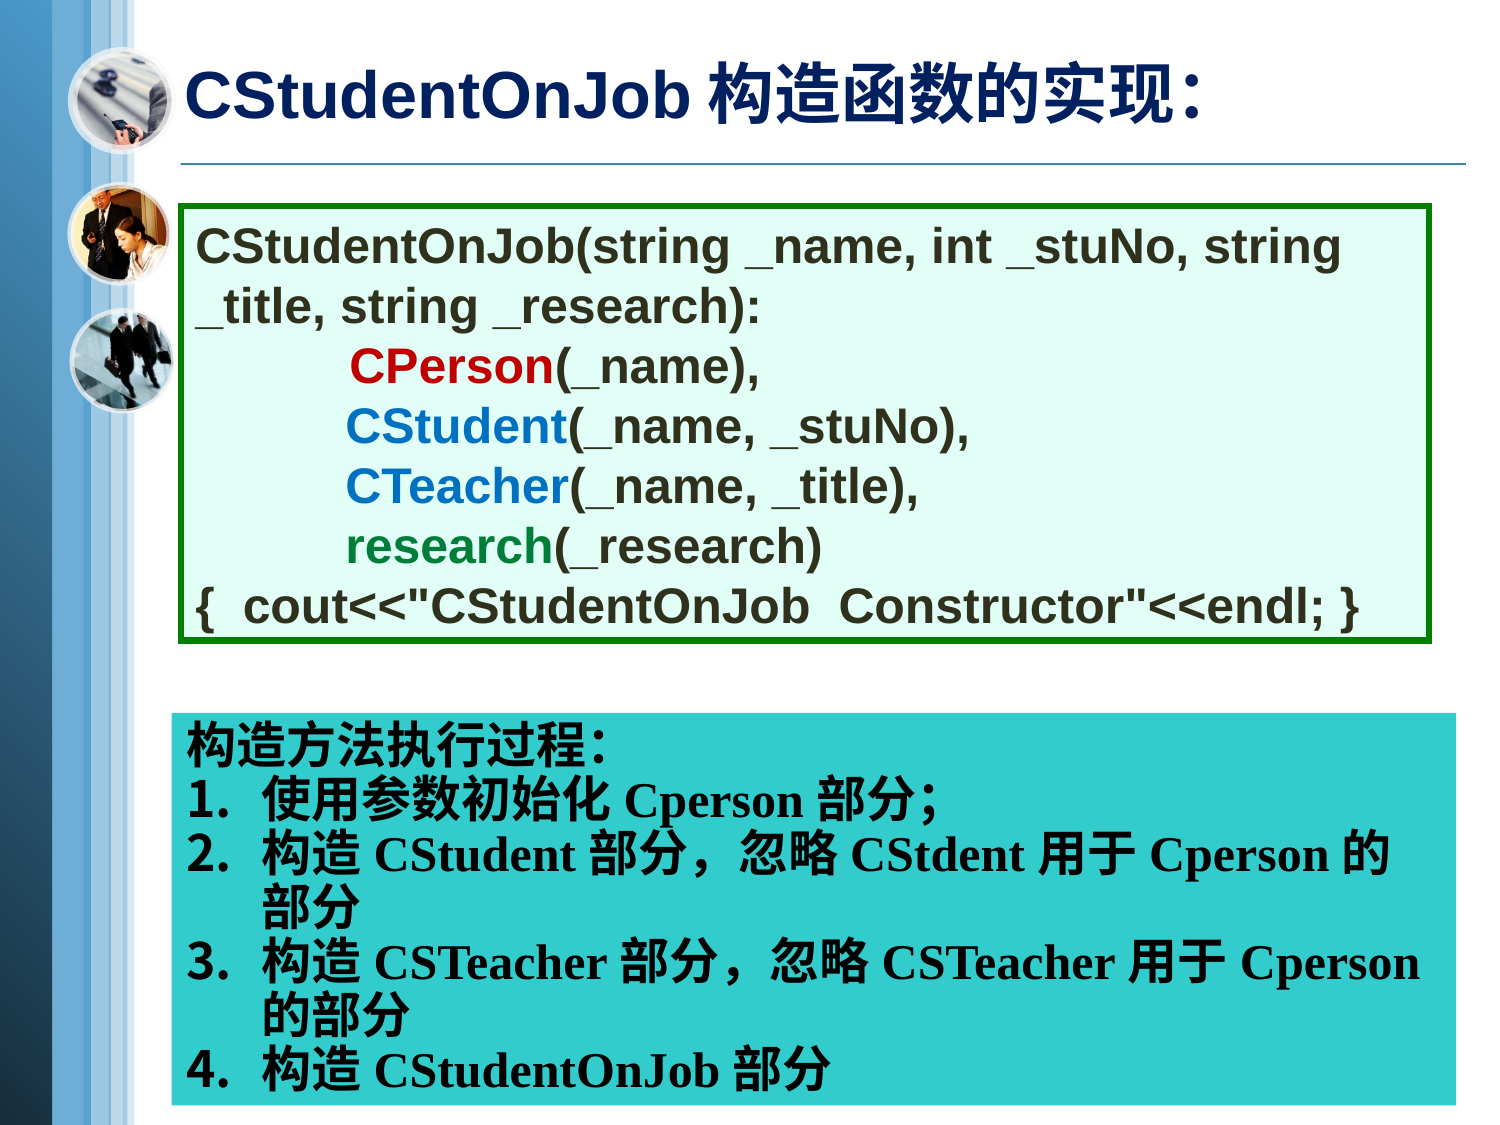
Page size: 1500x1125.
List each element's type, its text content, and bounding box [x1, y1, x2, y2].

picture [75, 313, 171, 408]
picture [78, 57, 166, 144]
text_box CStudentOnJob(string _name, int _stuNo, string _title, string _research): CPerson(_name), CStudent(_name, _stuNo), CTeacher(_name, _title), research(_research) { cout<<"CStudentOnJob Constructor"<<endl; } [180, 205, 1430, 641]
picture [74, 189, 166, 279]
text_box 构造方法执行过程： 使用参数初始化Cperson部分； 构造CStudent部分，忽略CStdent用于Cperson的部分 构造CSTeacher部分，忽略CSTeacher用于Cperson的部分 构造CStudentOnJob部分 [171, 712, 1457, 1106]
text_box CStudentOnJob构造函数的实现： [169, 44, 1257, 140]
